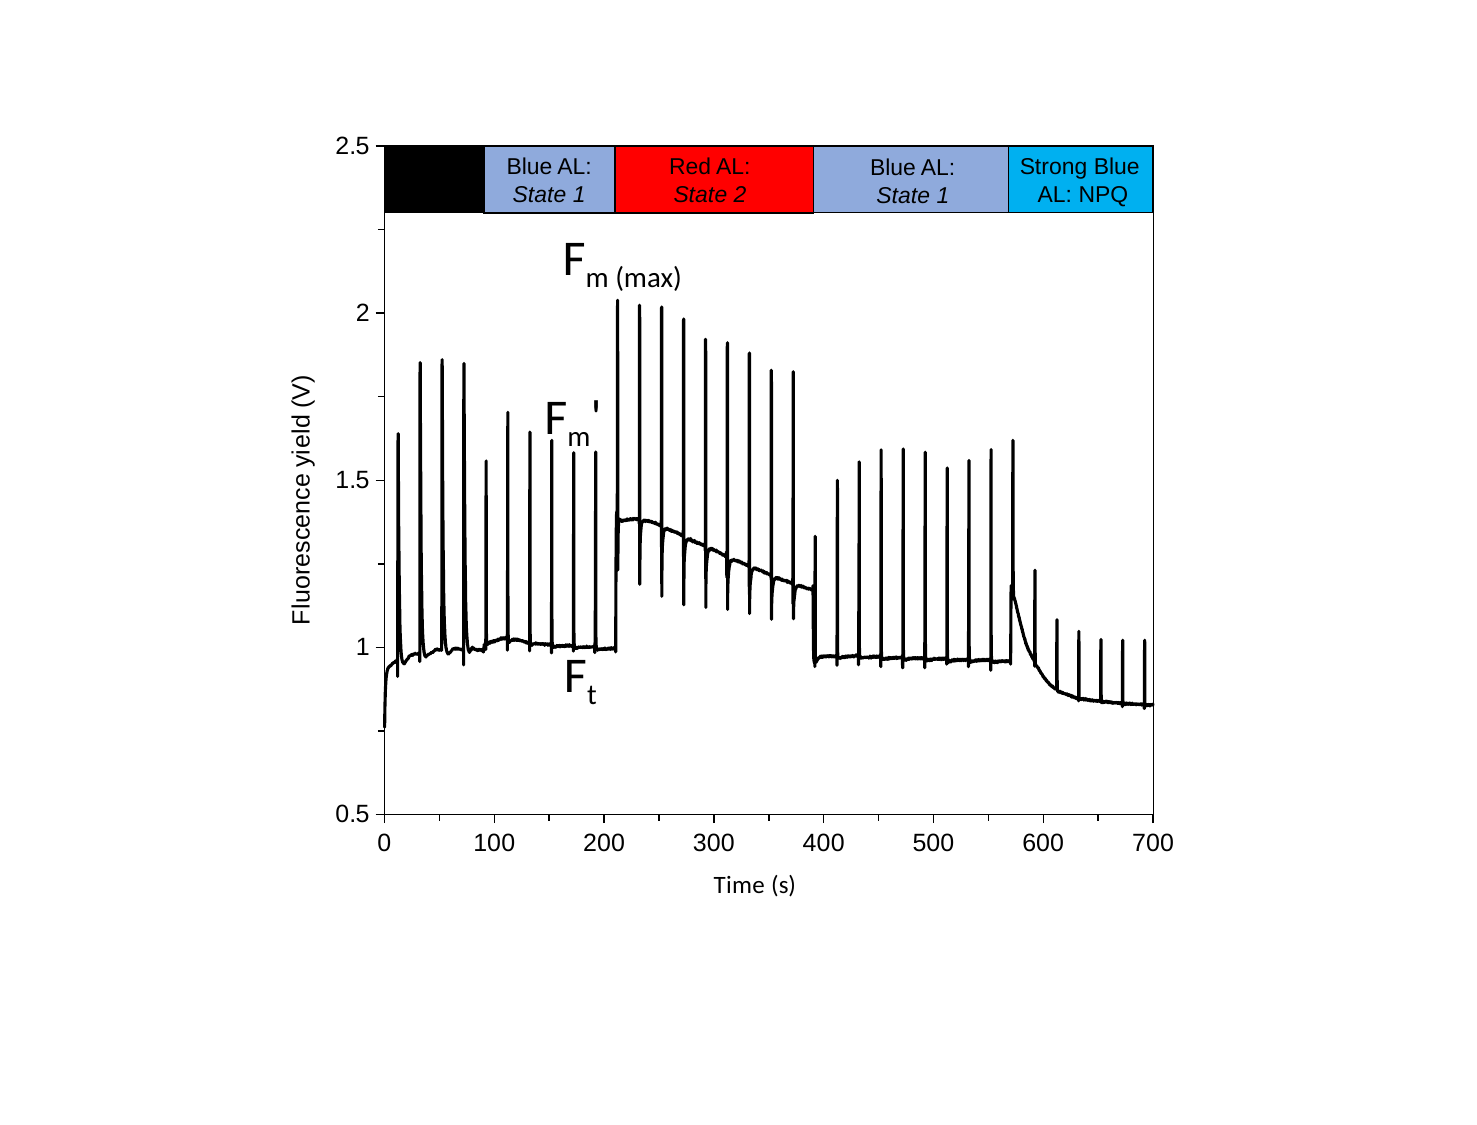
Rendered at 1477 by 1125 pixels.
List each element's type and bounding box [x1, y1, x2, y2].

text_box [261, 76, 1212, 907]
